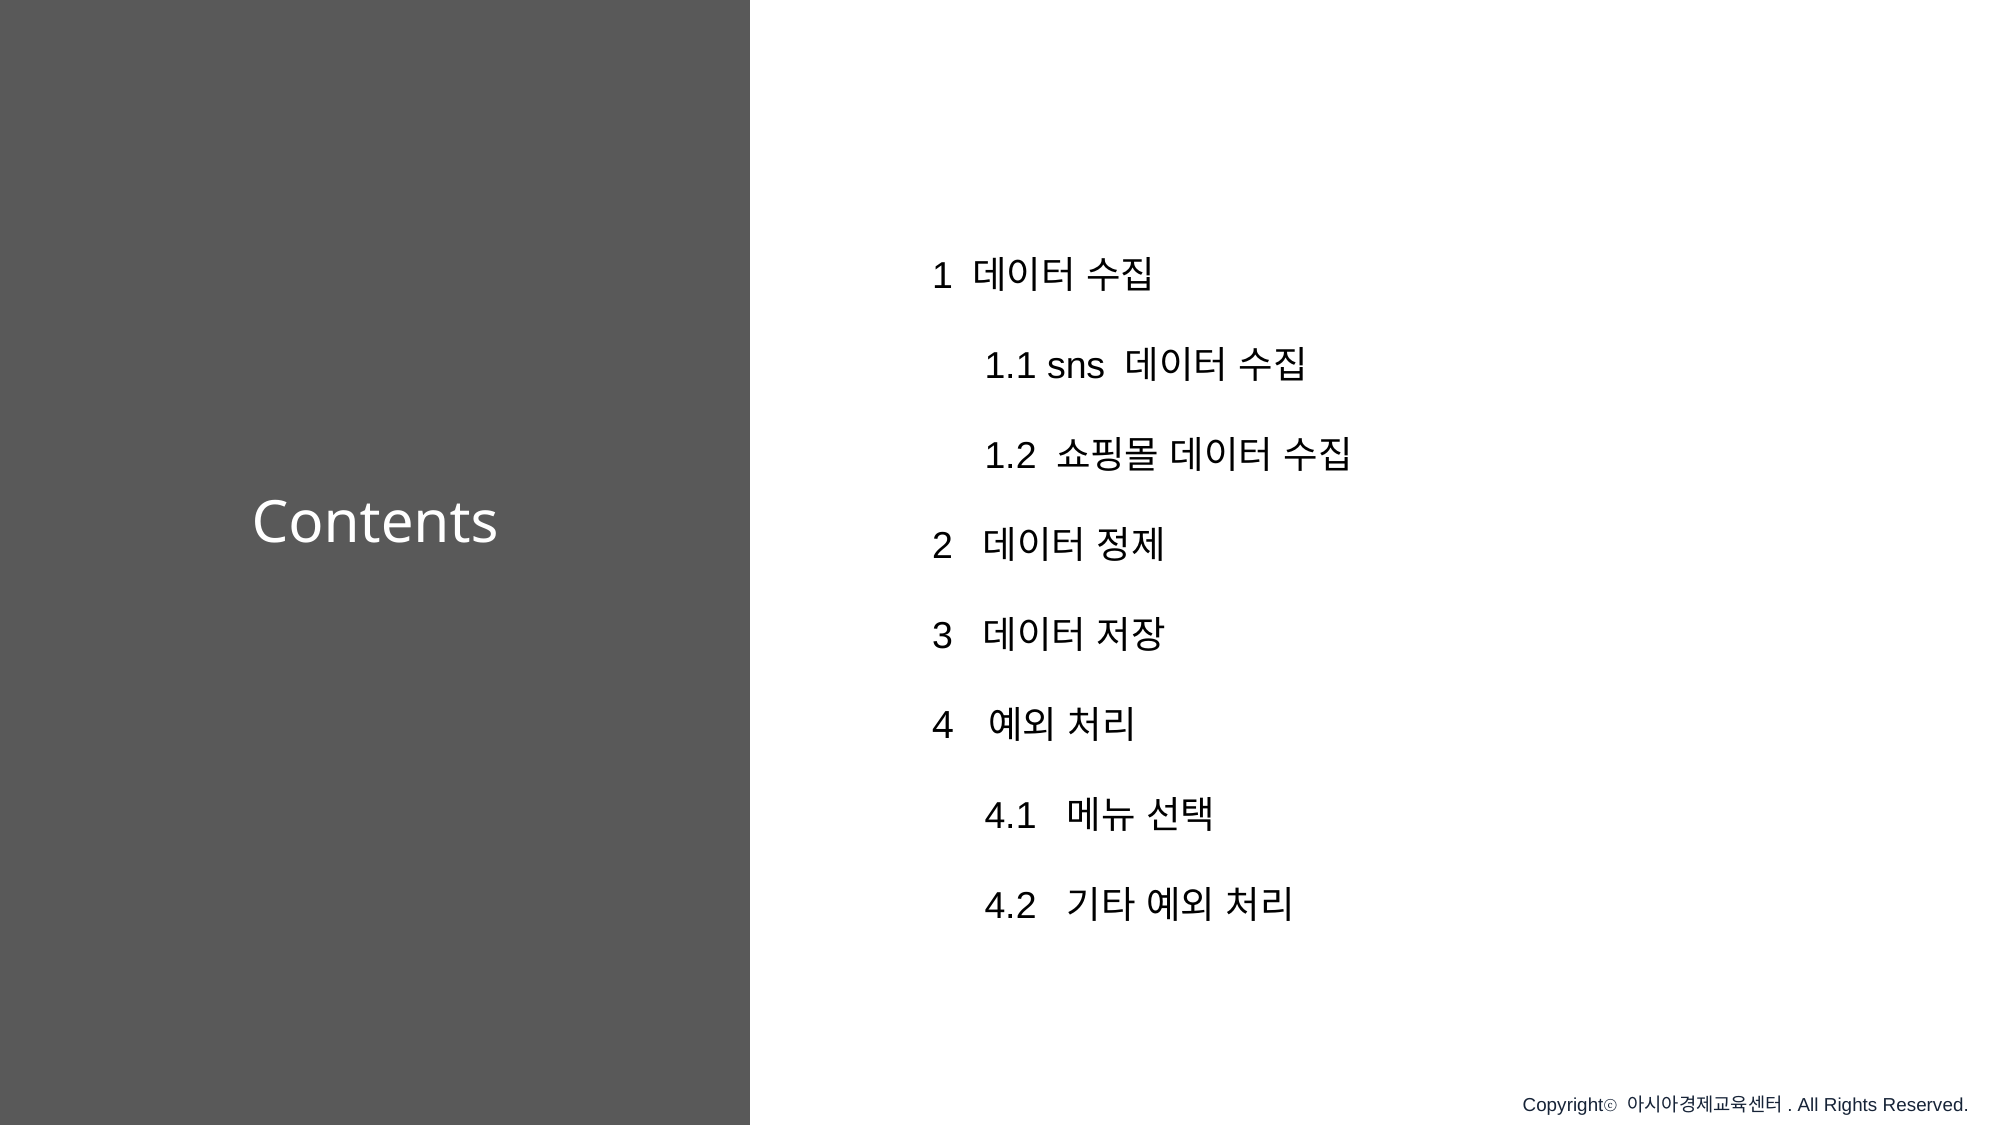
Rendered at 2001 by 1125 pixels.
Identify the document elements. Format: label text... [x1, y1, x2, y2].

text_box [0, 0, 751, 1125]
text_box 1 데이터 수집 1.1 sns 데이터 수집 1.2 쇼핑몰 데이터 수집 2 데이터 정제 3 데이터 저장 예외 처리 4.1 메뉴 선택 4.2 기타 예외 처리 [917, 199, 1668, 1069]
title Contents [0, 383, 750, 563]
